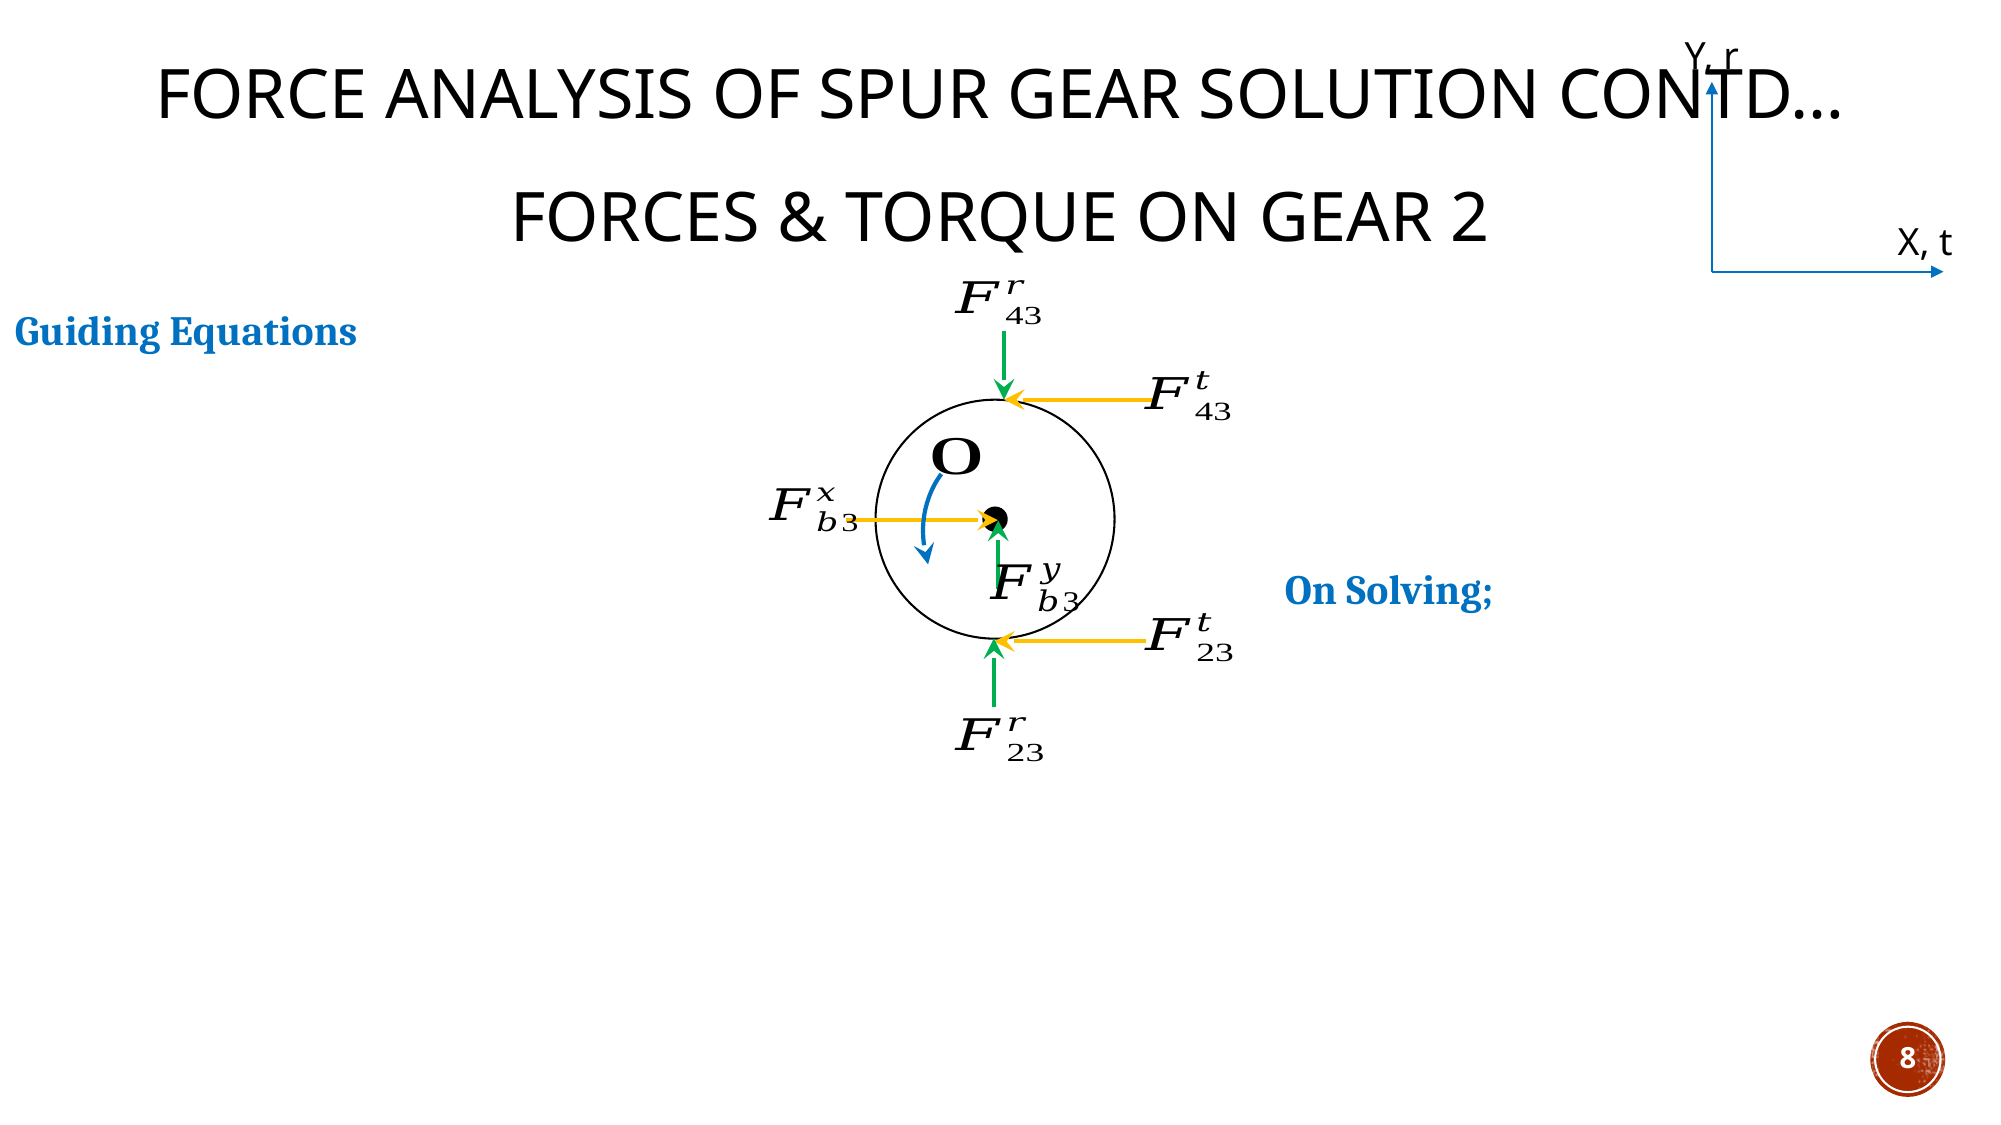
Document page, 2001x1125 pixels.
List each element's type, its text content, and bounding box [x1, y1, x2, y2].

slide_number 8 [1855, 1028, 1961, 1089]
text_box Force Analysis of SPUR GEAR Solution CONTD… Forces & Torque on GEAR 2 [0, 0, 2000, 264]
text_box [1671, 25, 1966, 270]
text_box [769, 273, 1232, 765]
